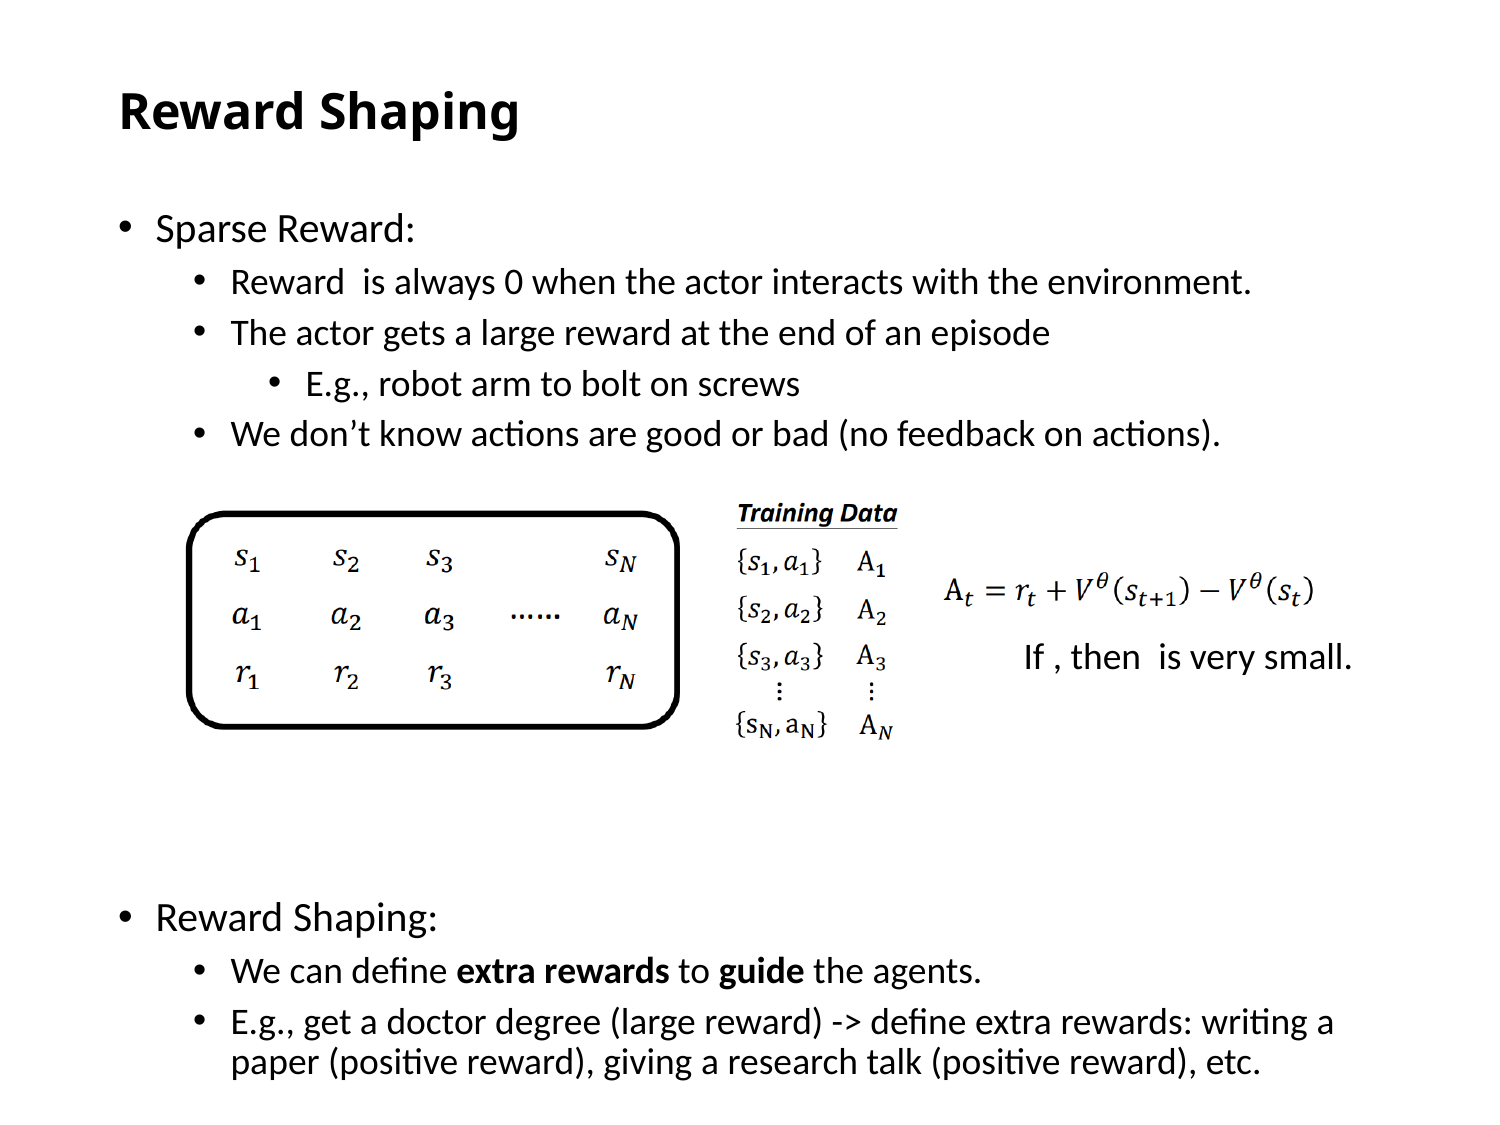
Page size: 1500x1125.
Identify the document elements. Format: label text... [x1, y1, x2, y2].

title Reward Shaping [103, 59, 1397, 168]
picture [933, 562, 1318, 615]
picture [716, 495, 902, 754]
picture [171, 495, 684, 739]
